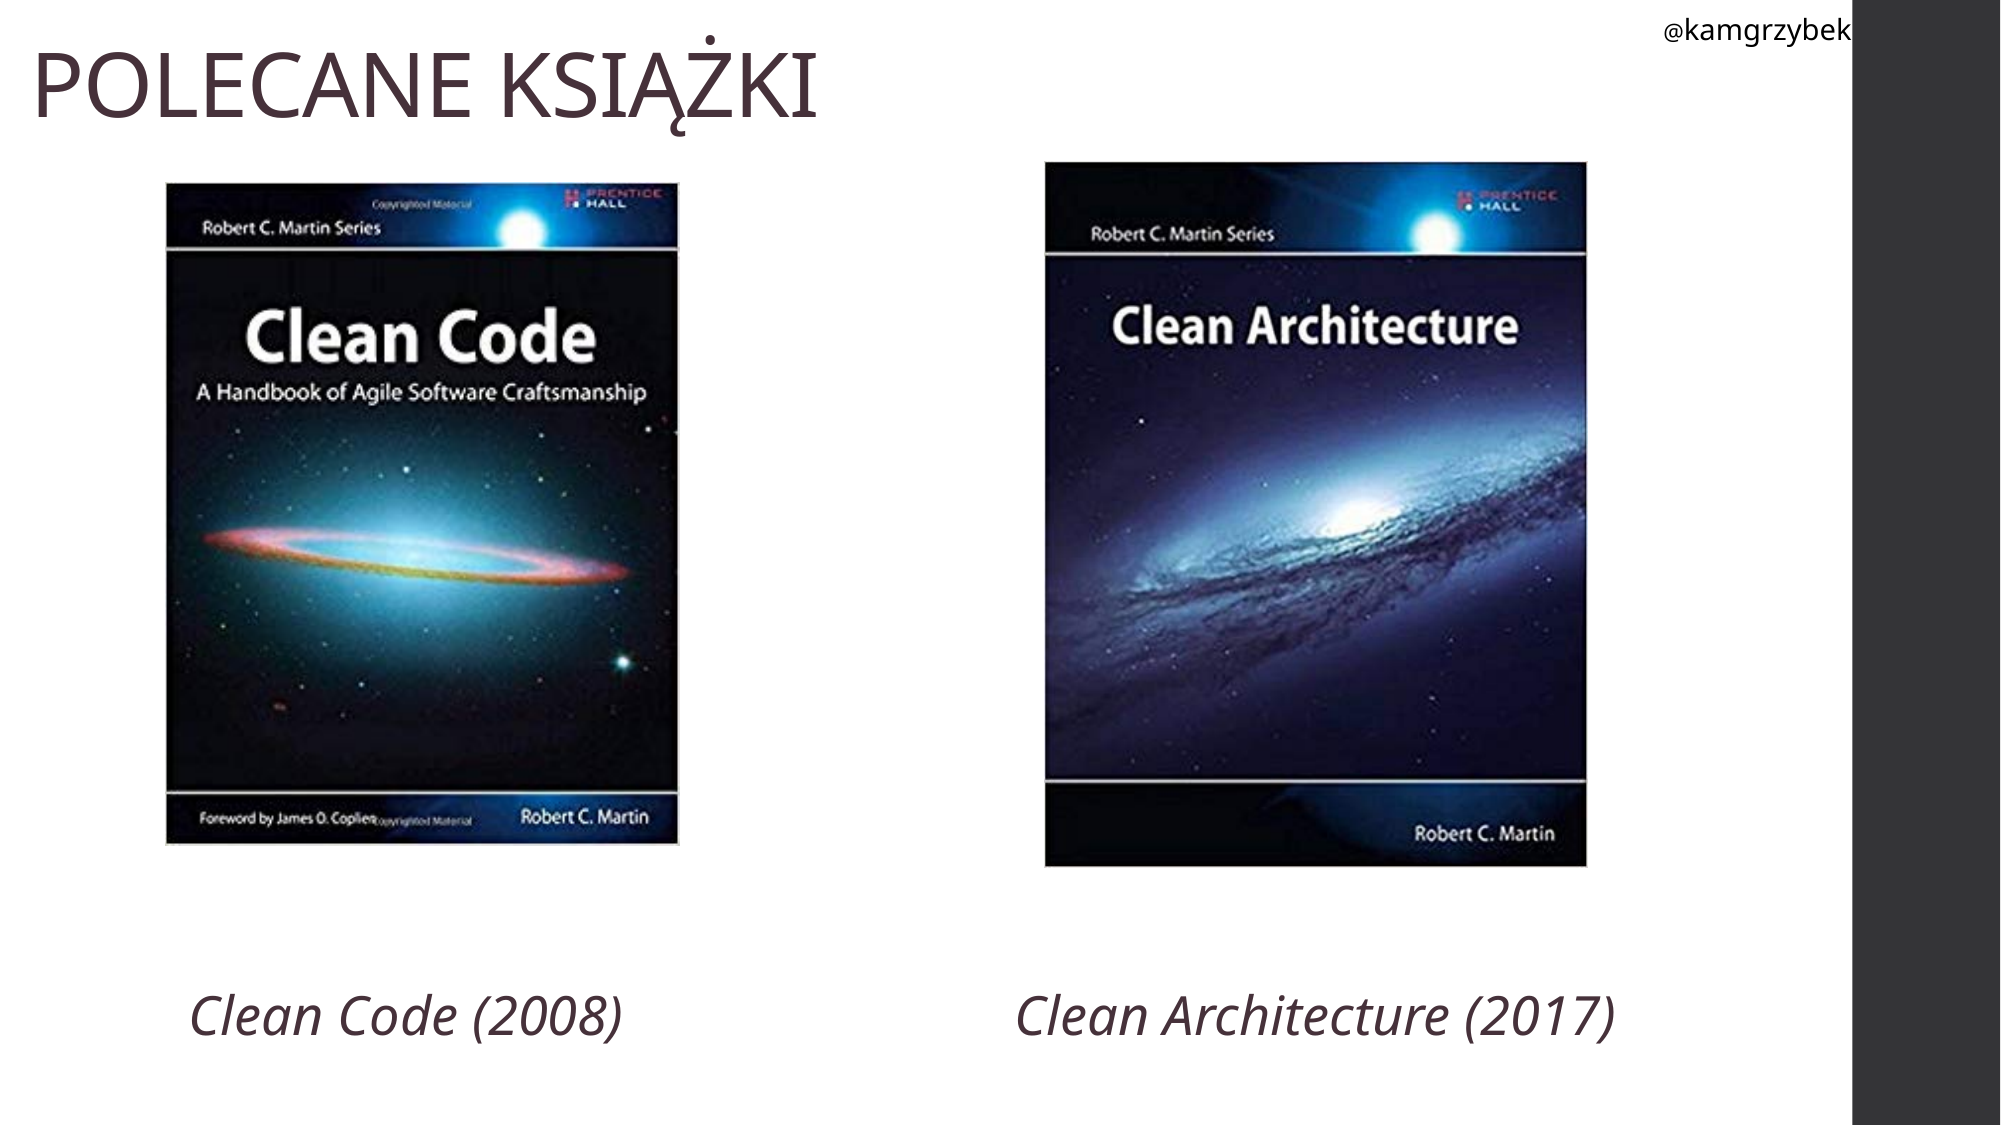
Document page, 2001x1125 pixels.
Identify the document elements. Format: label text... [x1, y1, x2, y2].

picture [1044, 161, 1588, 868]
text_box @kamgrzybek [1648, 3, 1873, 54]
text_box Clean Code (2008) [102, 974, 711, 1055]
title POLECANE KSIĄŻKI [15, 13, 1950, 145]
picture [165, 182, 681, 846]
text_box Clean Architecture (2017) [971, 974, 1661, 1055]
